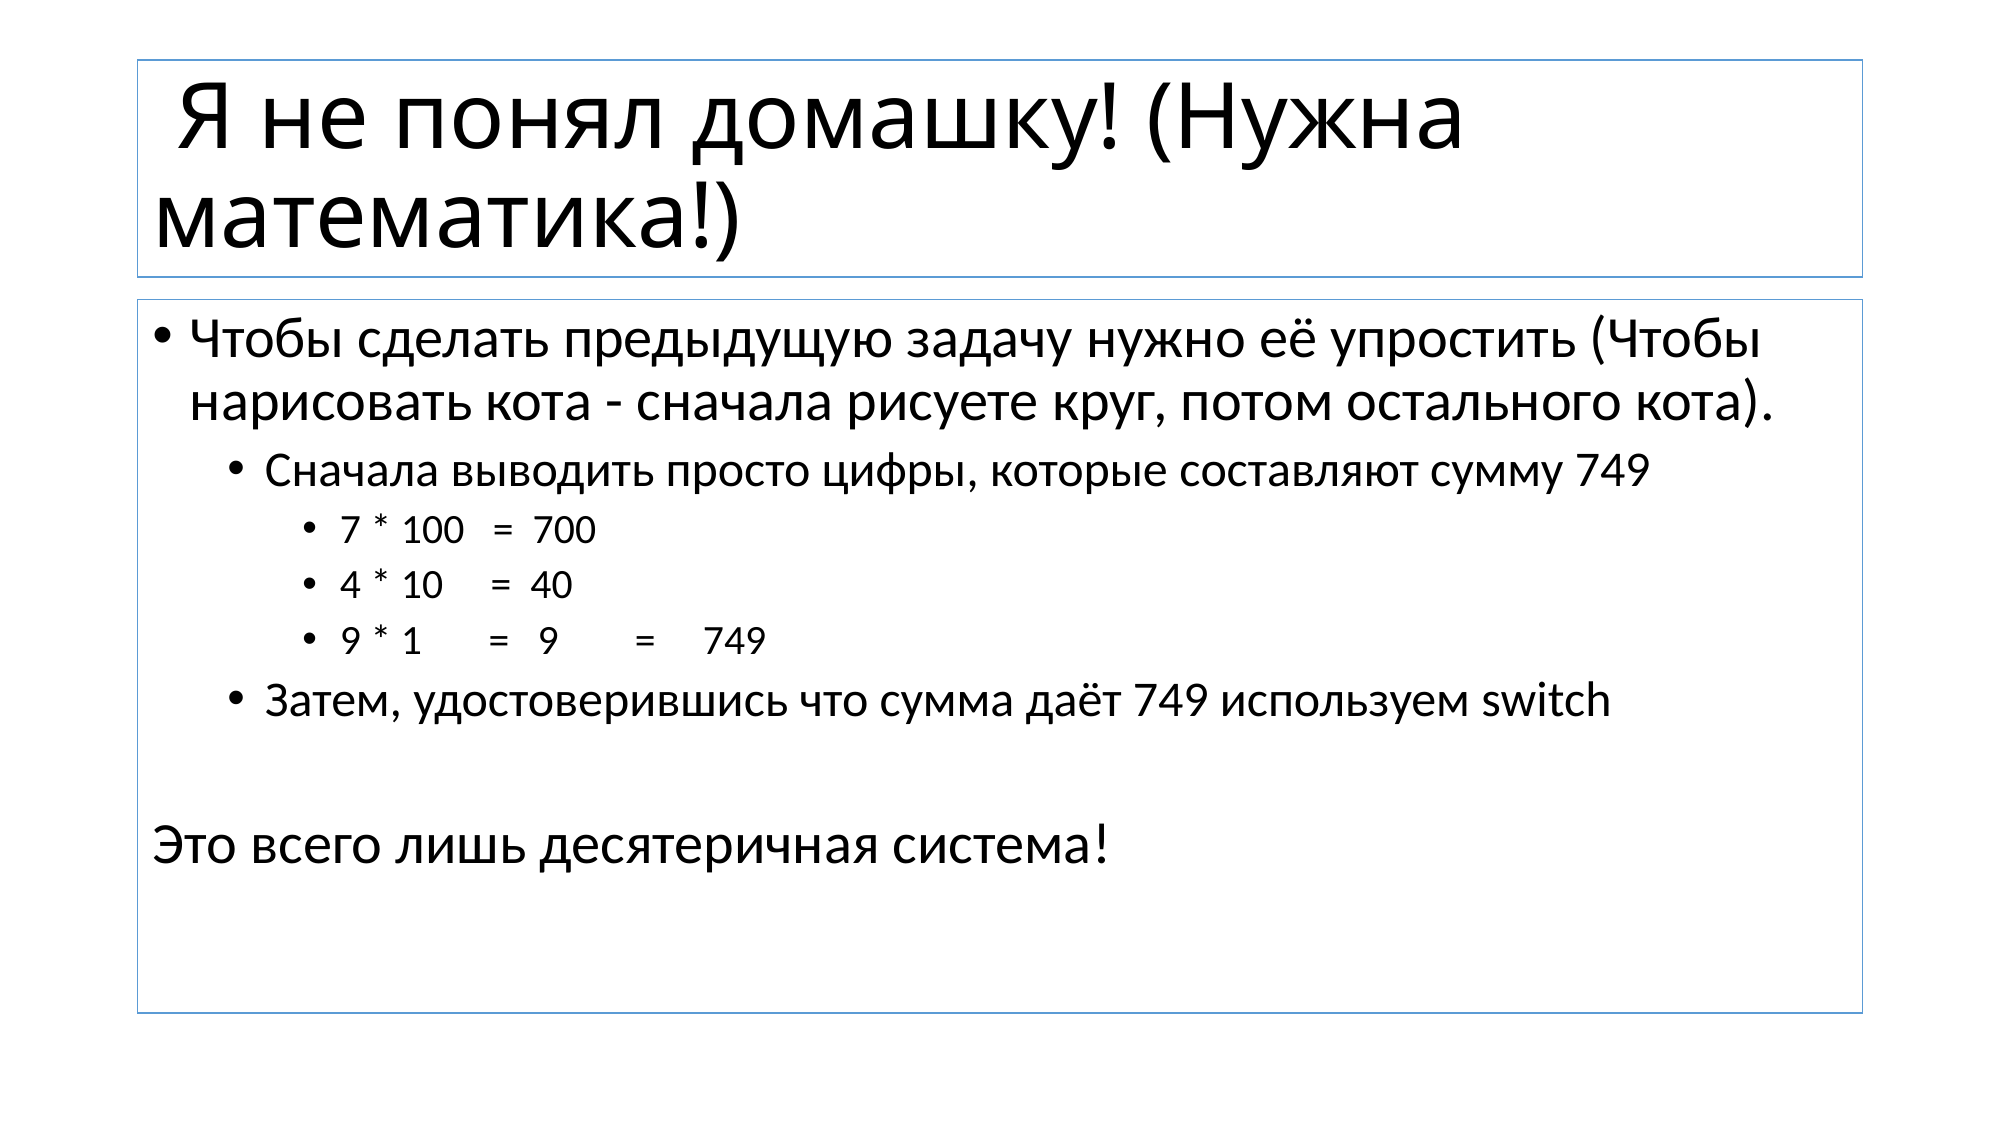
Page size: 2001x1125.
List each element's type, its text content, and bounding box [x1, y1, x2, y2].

title Я не понял домашку! (Нужна математика!) [137, 59, 1863, 278]
list Чтобы сделать предыдущую задачу нужно её упростить (Чтобы нарисовать кота - сначала рисуете круг, потом остального кота). Сначала выводить просто цифры, которые составляют сумму 749 7 * 100 = 700 4 * 10 = 40 9 * 1 = 9 = 749 Затем, удостоверившись что сумма даёт 749 используем switch Это всего лишь десятеричная система! [137, 299, 1863, 1014]
